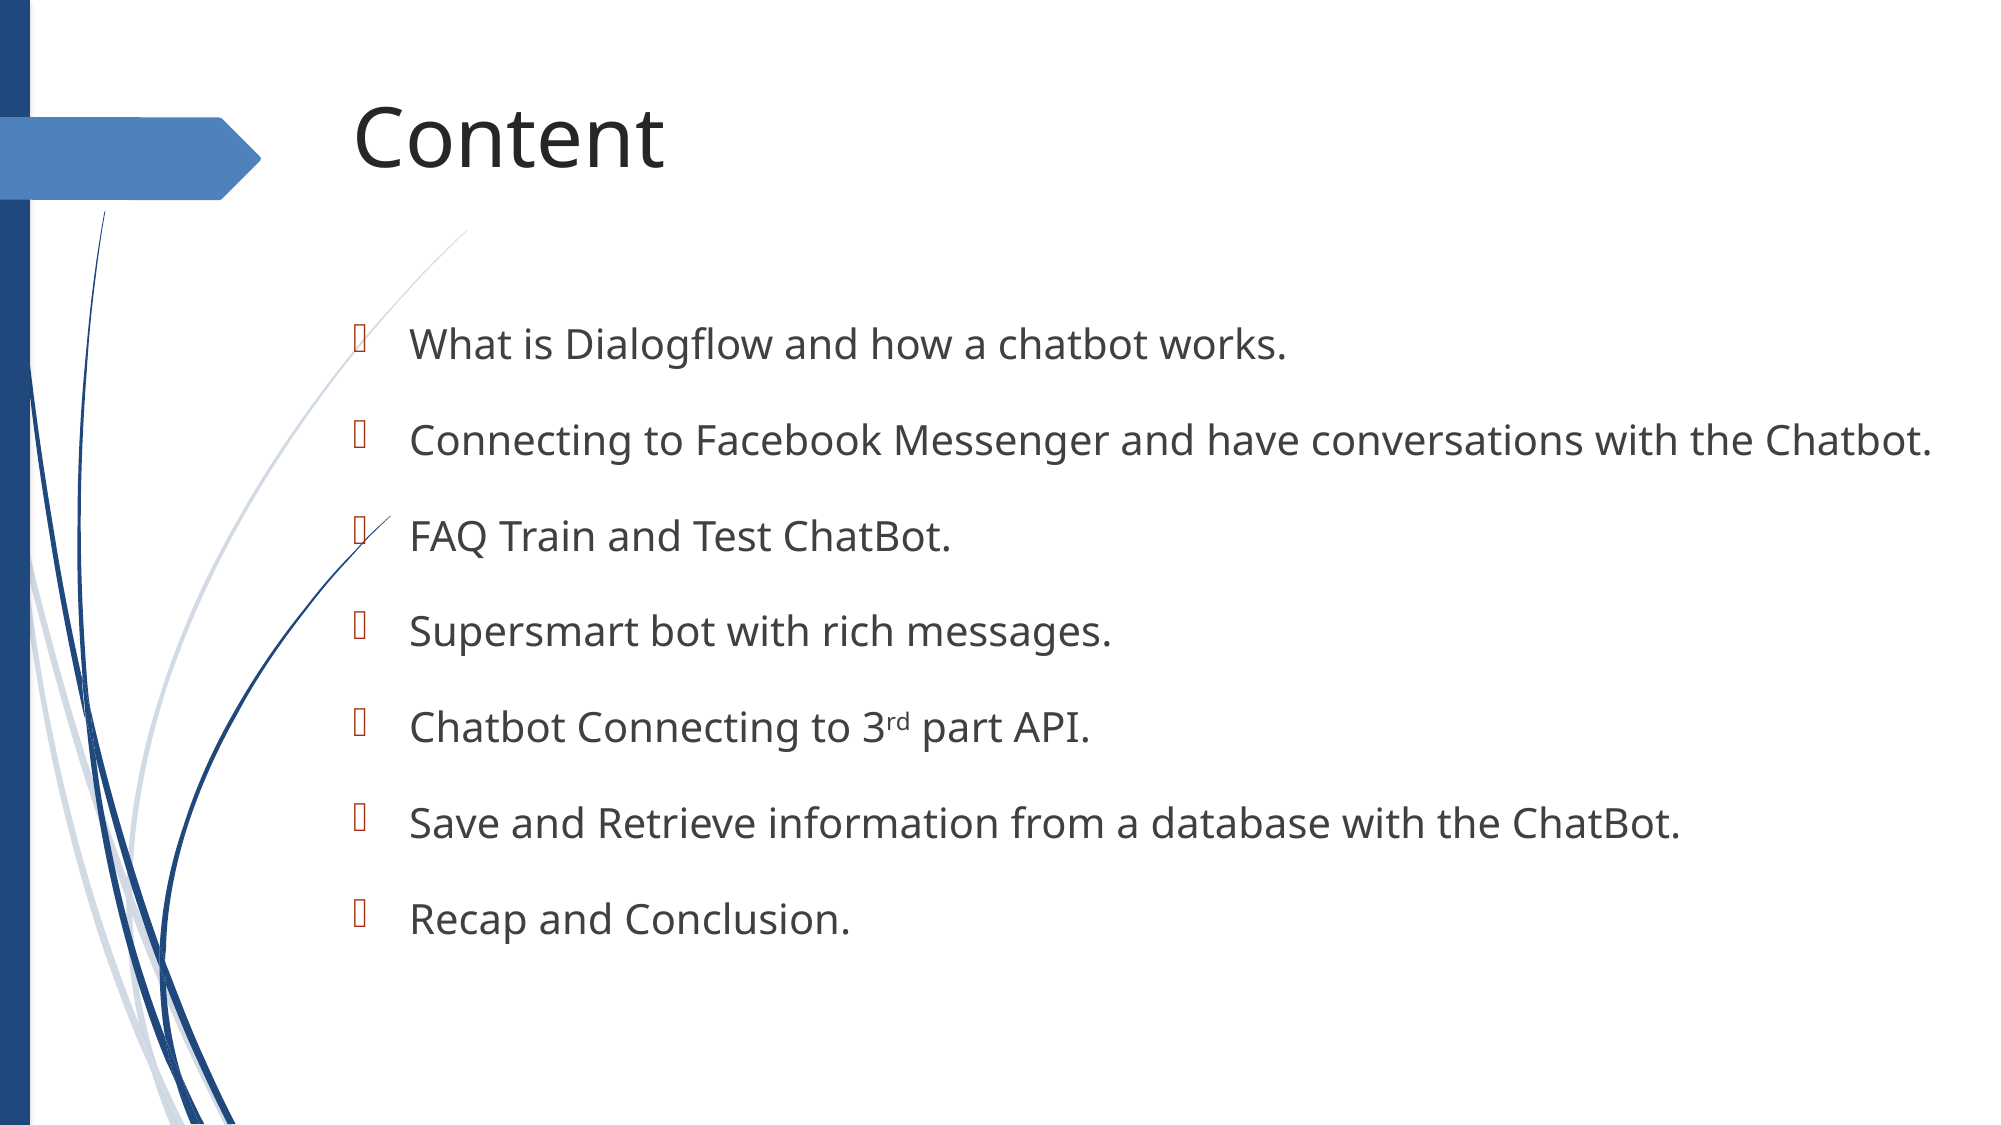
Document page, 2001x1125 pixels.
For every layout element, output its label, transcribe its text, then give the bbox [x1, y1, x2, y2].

text_box Content [337, 77, 1800, 203]
text_box What is Dialogflow and how a chatbot works. Connecting to Facebook Messenger and have conversations with the Chatbot. FAQ Train and Test ChatBot. Supersmart bot with rich messages. Chatbot Connecting to 3rd part API. Save and Retrieve information from a database with the ChatBot. Recap and Conclusion. [338, 285, 1972, 1107]
